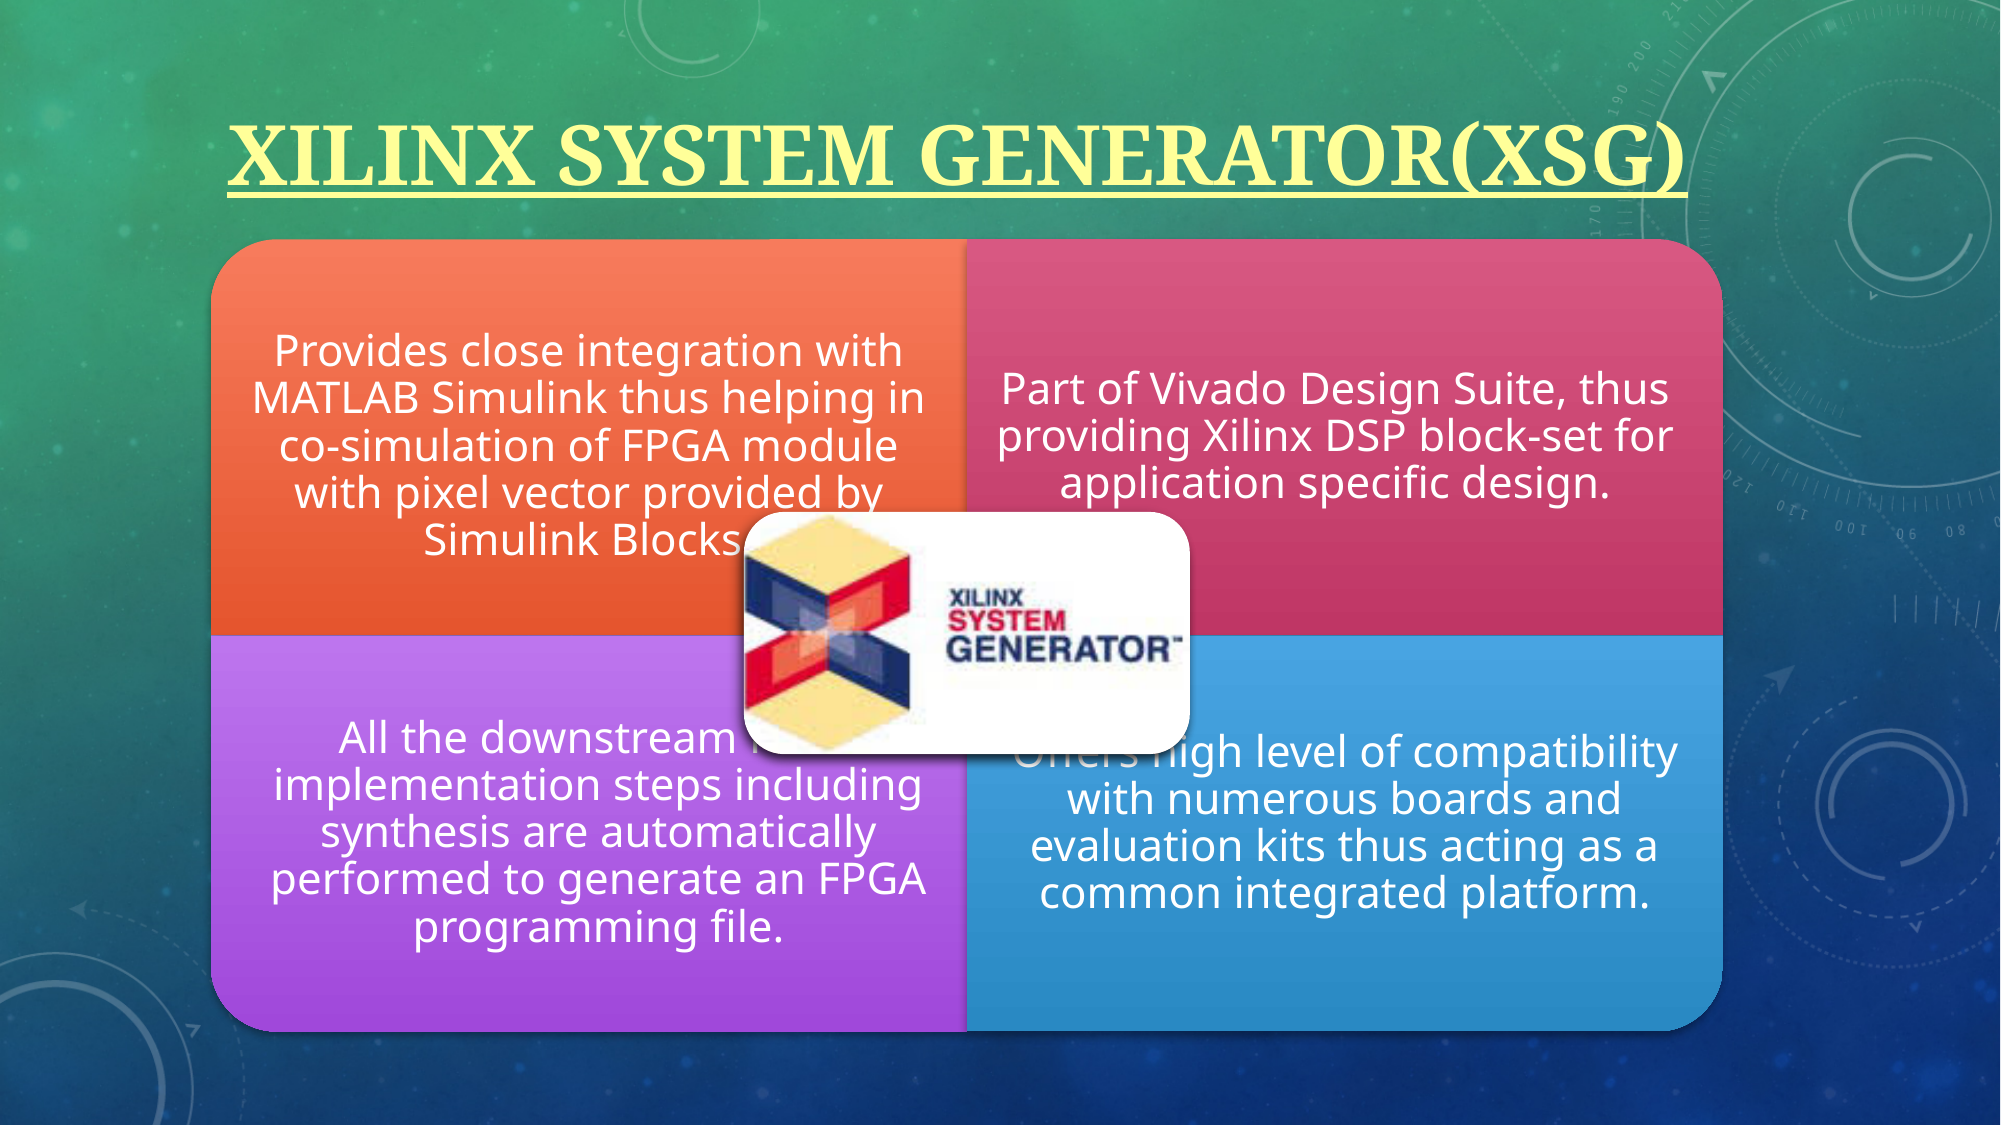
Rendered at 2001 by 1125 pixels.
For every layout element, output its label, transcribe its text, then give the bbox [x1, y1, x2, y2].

picture [0, 0, 2001, 1125]
title Xilinx System Generator(XSG) [160, 93, 1756, 311]
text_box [210, 238, 1724, 1032]
